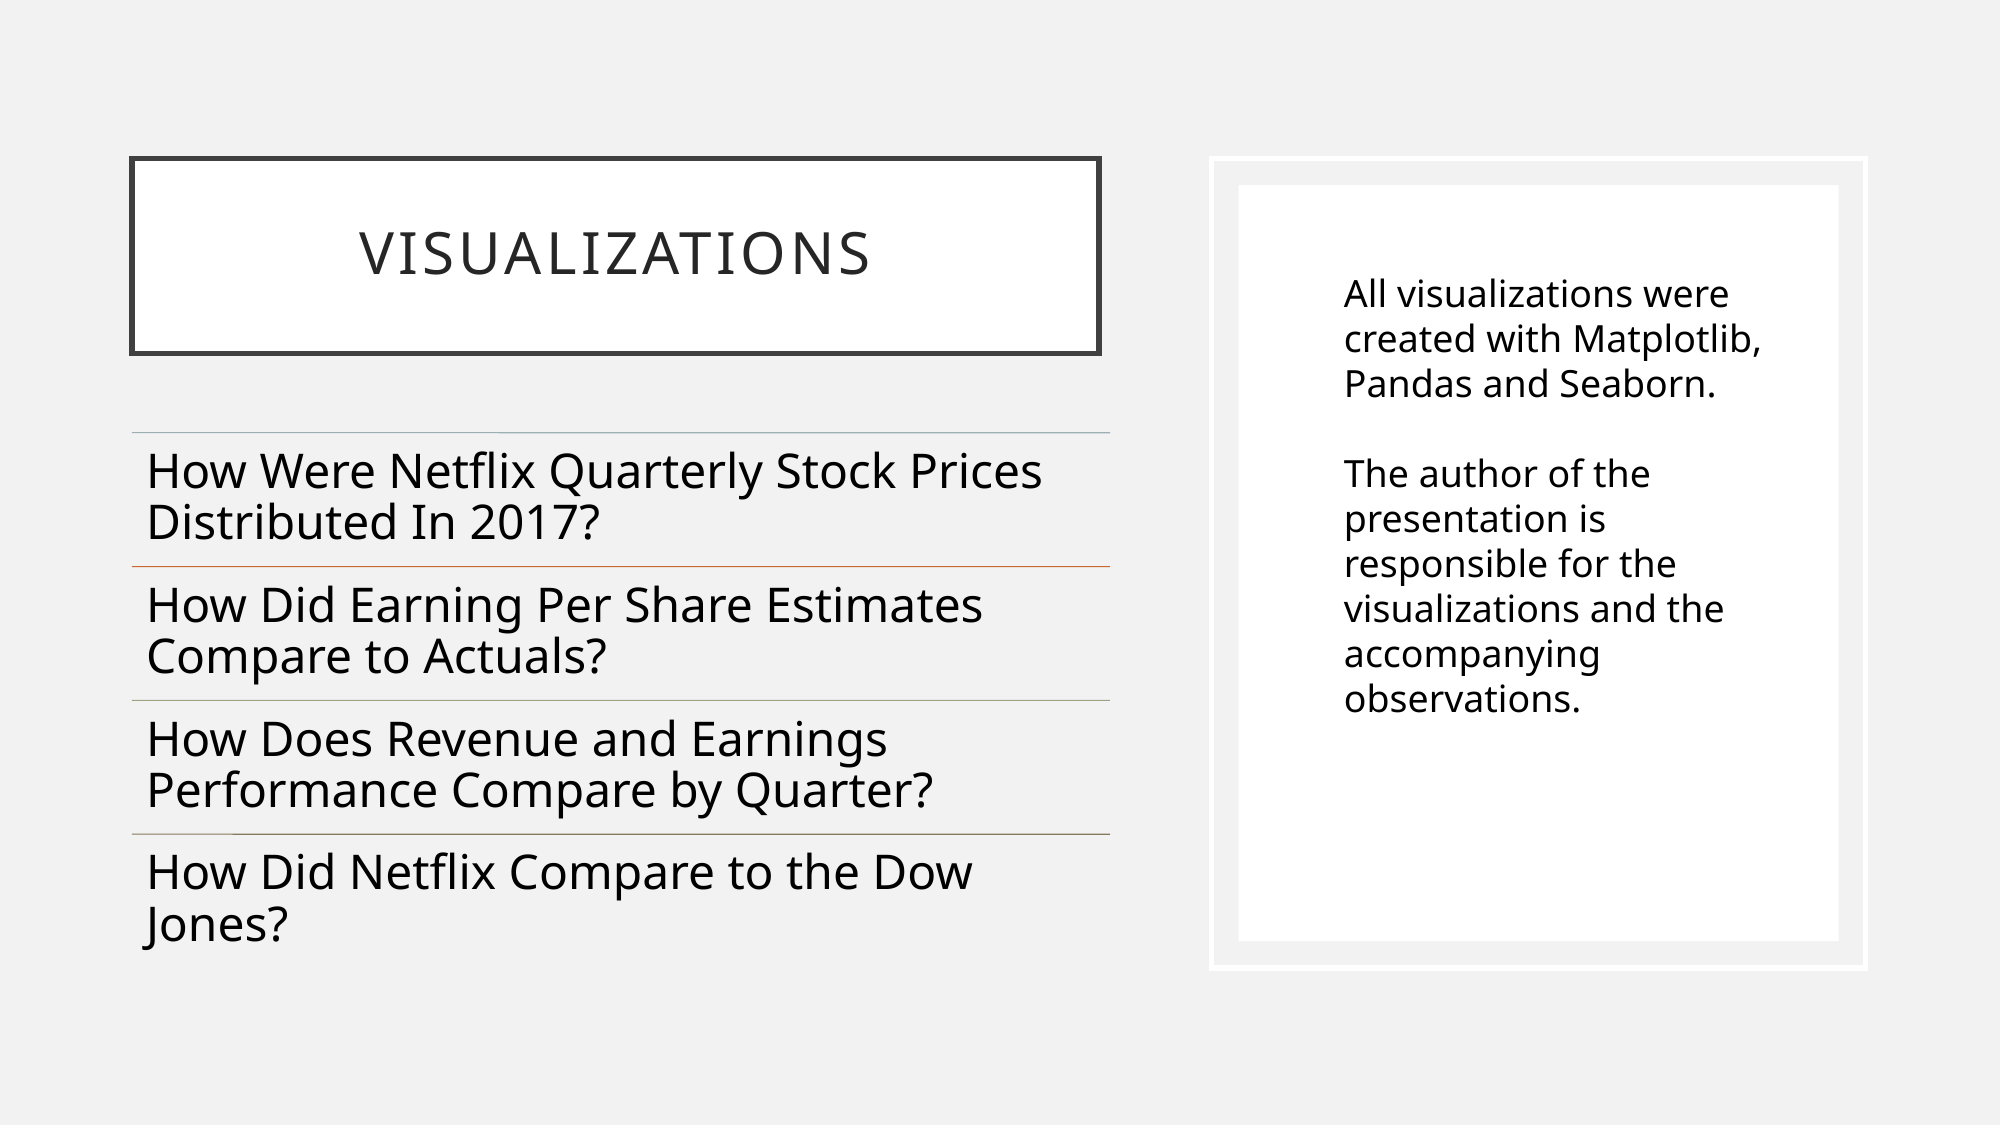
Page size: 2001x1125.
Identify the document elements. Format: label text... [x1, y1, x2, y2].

title Visualizations [129, 156, 1102, 356]
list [131, 432, 1110, 968]
text_box All visualizations were created with Matplotlib, Pandas and Seaborn. The author of the presentation is responsible for the visualizations and the accompanying observations. [1329, 262, 1779, 728]
text_box [1238, 184, 1840, 942]
text_box [1211, 157, 1867, 969]
